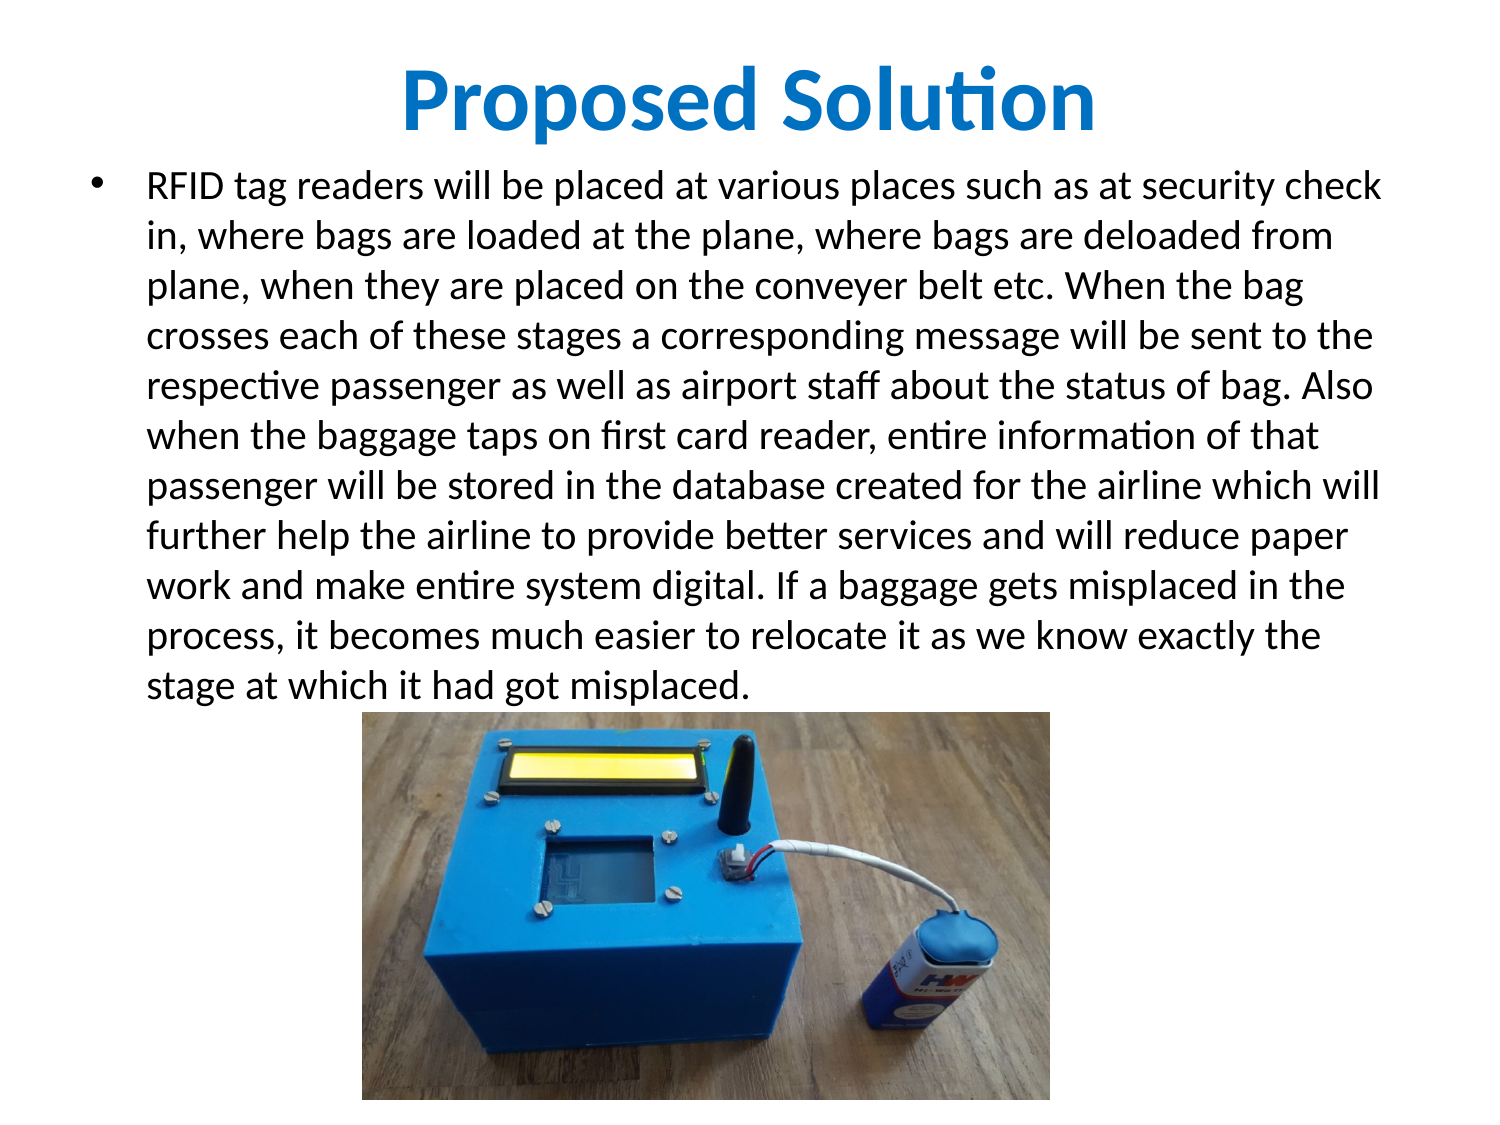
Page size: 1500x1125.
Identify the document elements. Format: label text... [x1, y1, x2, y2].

picture [362, 712, 1051, 1100]
list RFID tag readers will be placed at various places such as at security check in, where bags are loaded at the plane, where bags are deloaded from plane, when they are placed on the conveyer belt etc. When the bag crosses each of these stages a corresponding message will be sent to the respective passenger as well as airport staff about the status of bag. Also when the baggage taps on first card reader, entire information of that passenger will be stored in the database created for the airline which will further help the airline to provide better services and will reduce paper work and make entire system digital. If a baggage gets misplaced in the process, it becomes much easier to relocate it as we know exactly the stage at which it had got misplaced. [75, 149, 1425, 725]
title Proposed Solution [75, 0, 1425, 149]
